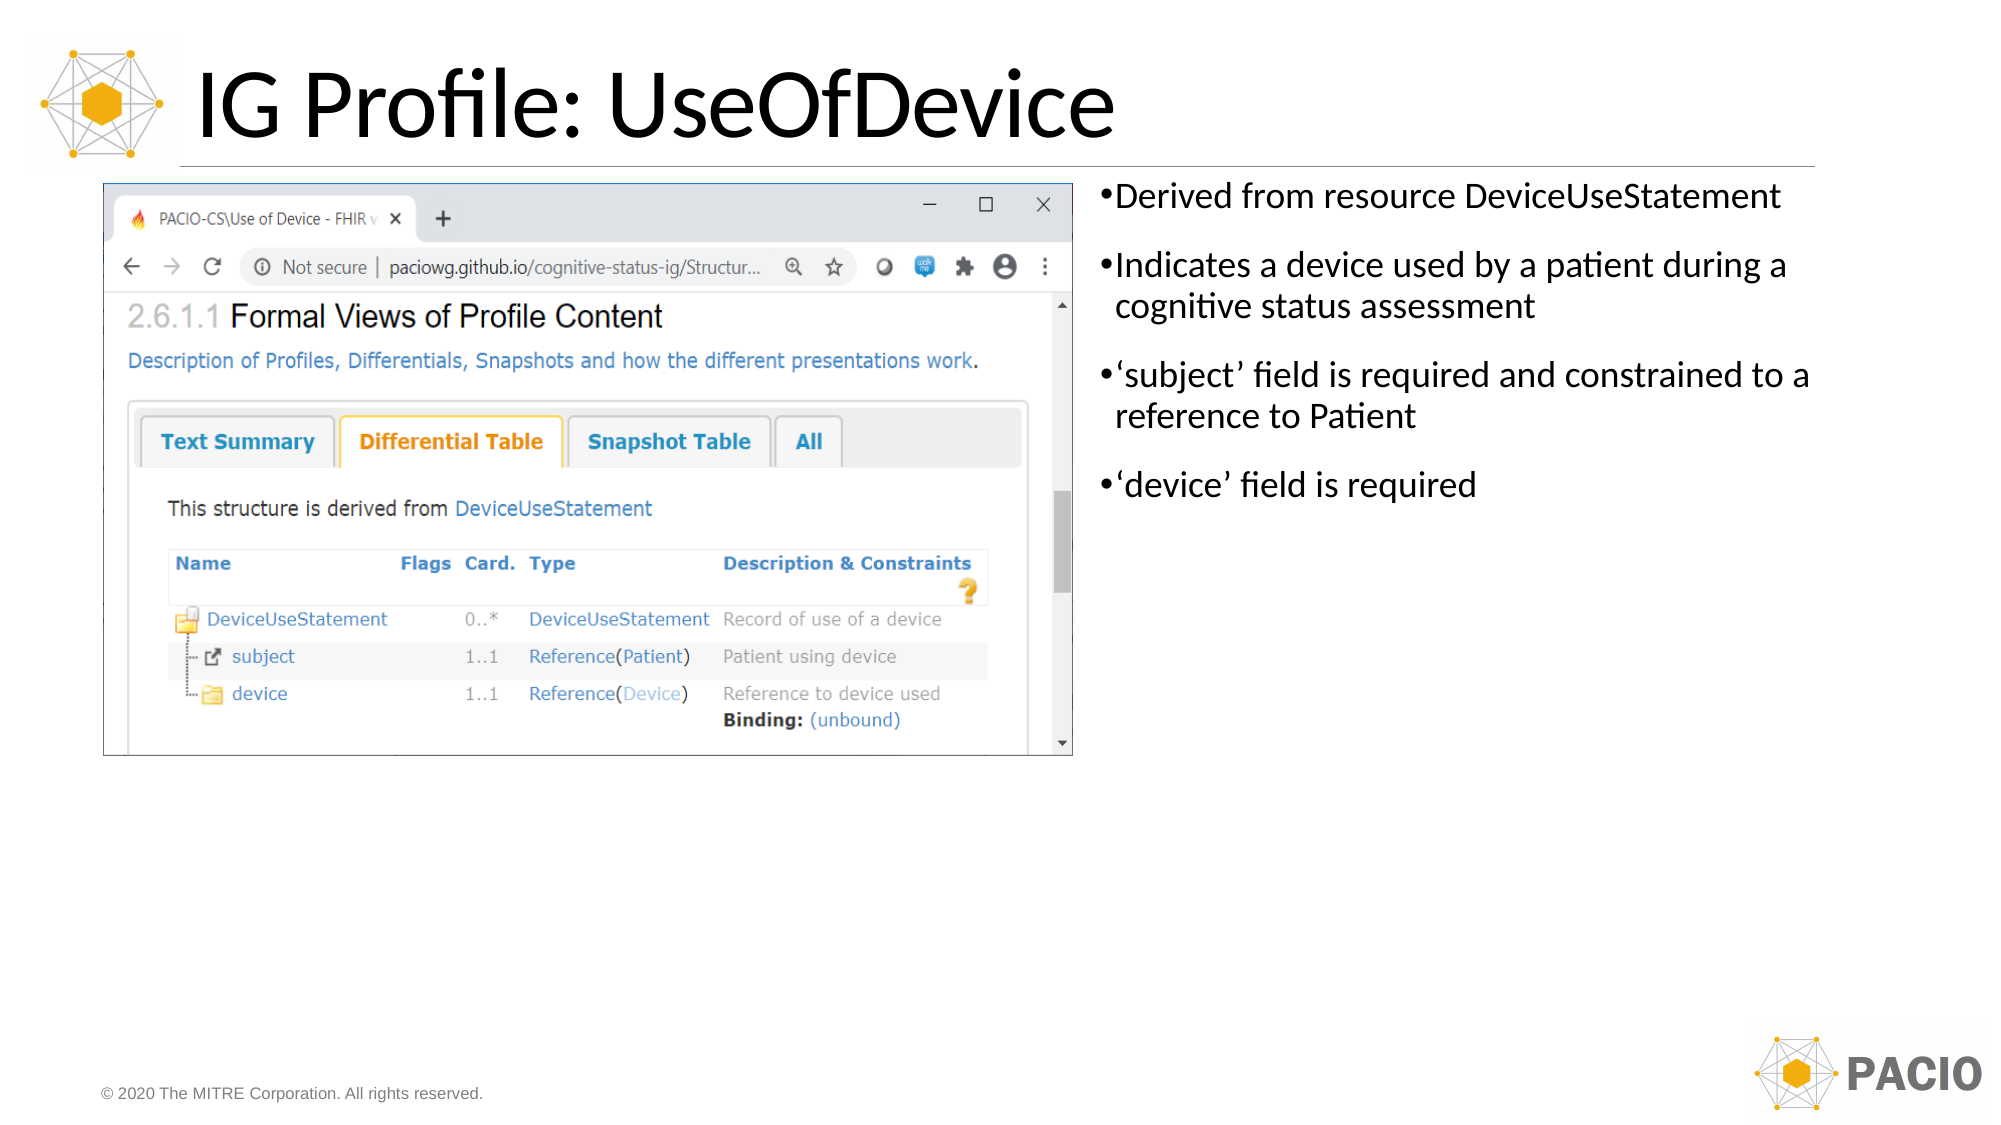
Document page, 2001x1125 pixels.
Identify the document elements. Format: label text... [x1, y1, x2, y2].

title IG Profile: UseOfDevice [180, 0, 1830, 165]
list Derived from resource DeviceUseStatement Indicates a device used by a patient during a cognitive status assessment ‘subject’ field is required and constrained to a reference to Patient ‘device’ field is required [1100, 168, 1914, 1028]
picture [103, 182, 1074, 756]
picture [27, 39, 180, 170]
picture [1749, 1021, 1987, 1124]
